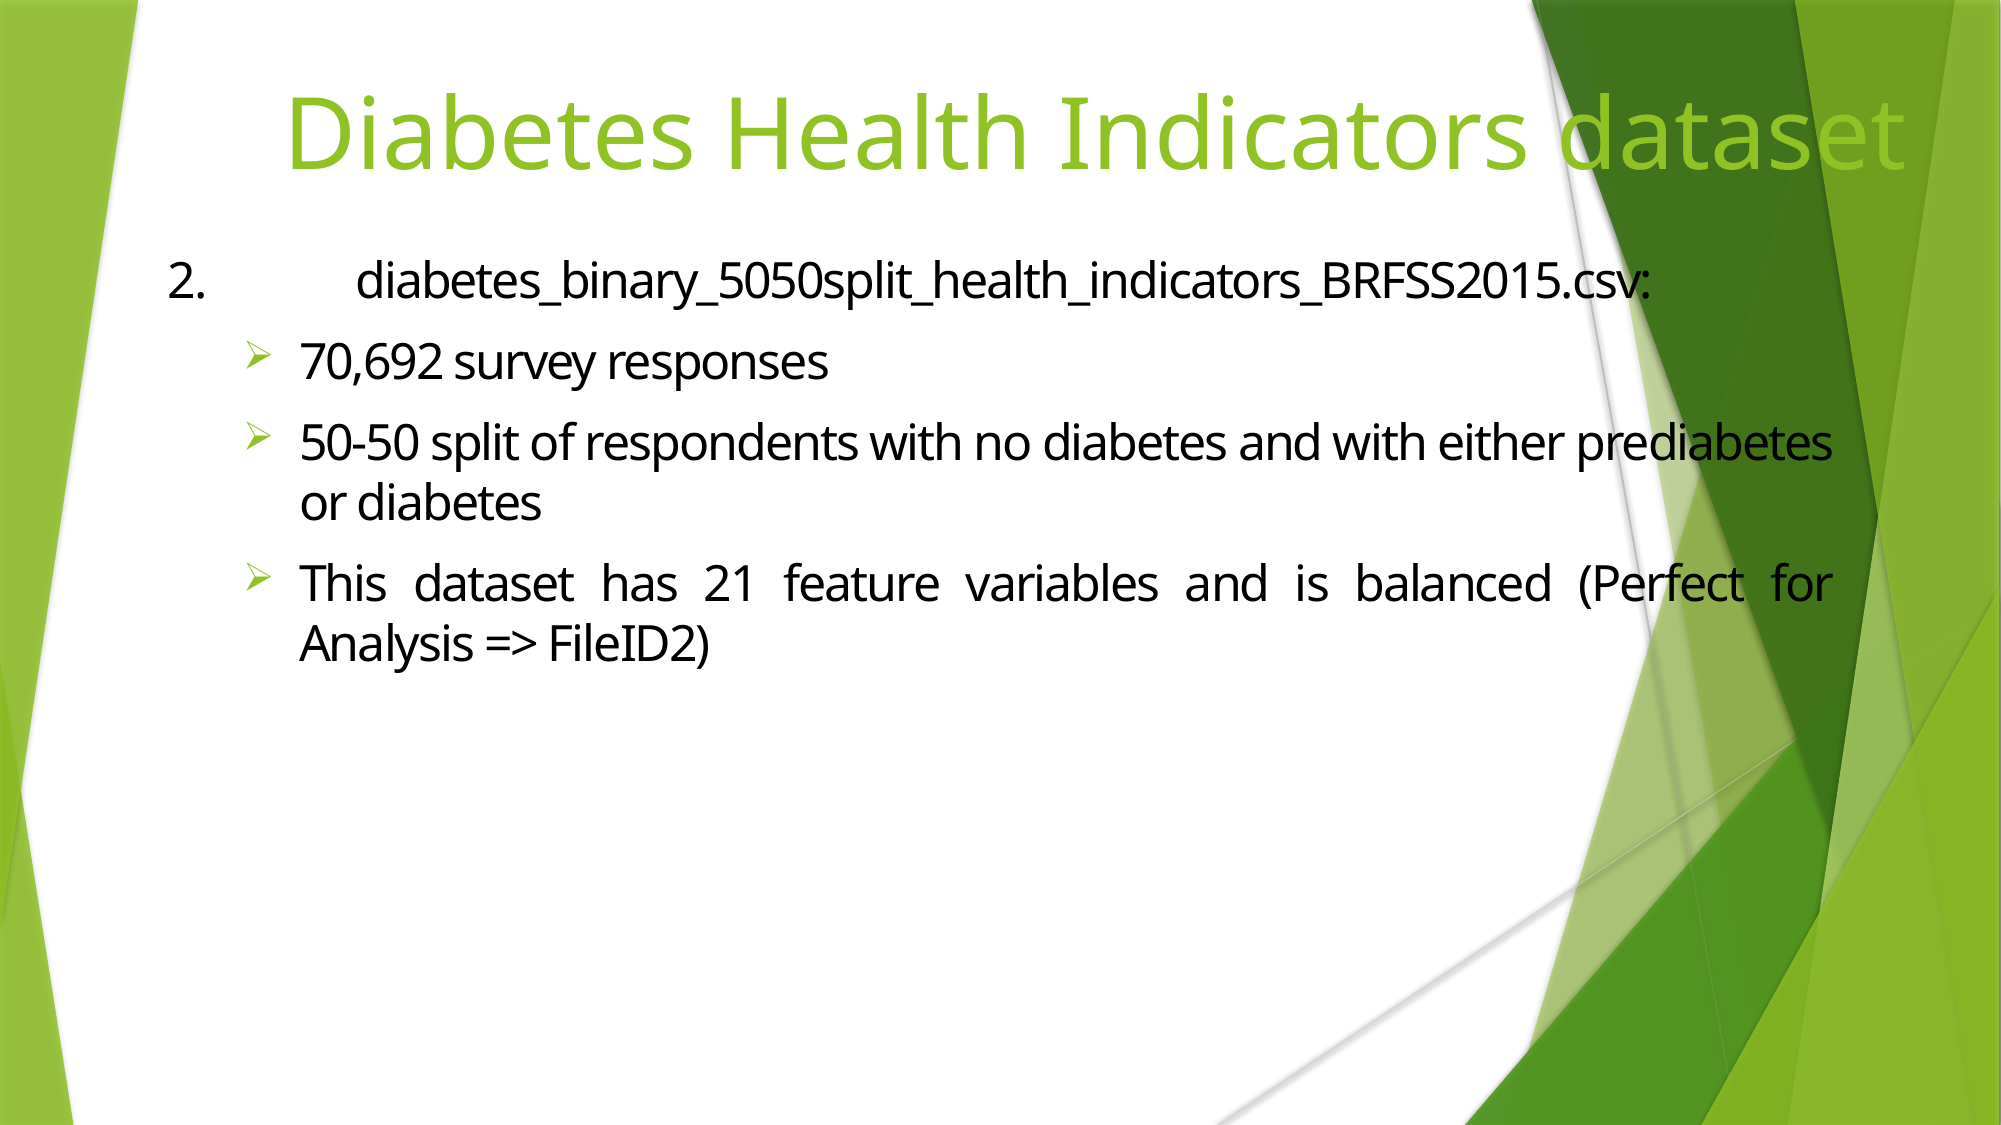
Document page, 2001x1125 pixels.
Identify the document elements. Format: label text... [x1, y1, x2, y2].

text_box Diabetes Health Indicators dataset [201, 62, 1993, 198]
list 2. diabetes_binary_5050split_health_indicators_BRFSS2015.csv: 70,692 survey responses 50-50 split of respondents with no diabetes and with either prediabetes or diabetes This dataset has 21 feature variables and is balanced (Perfect for Analysis => FileID2) [167, 248, 1833, 1066]
